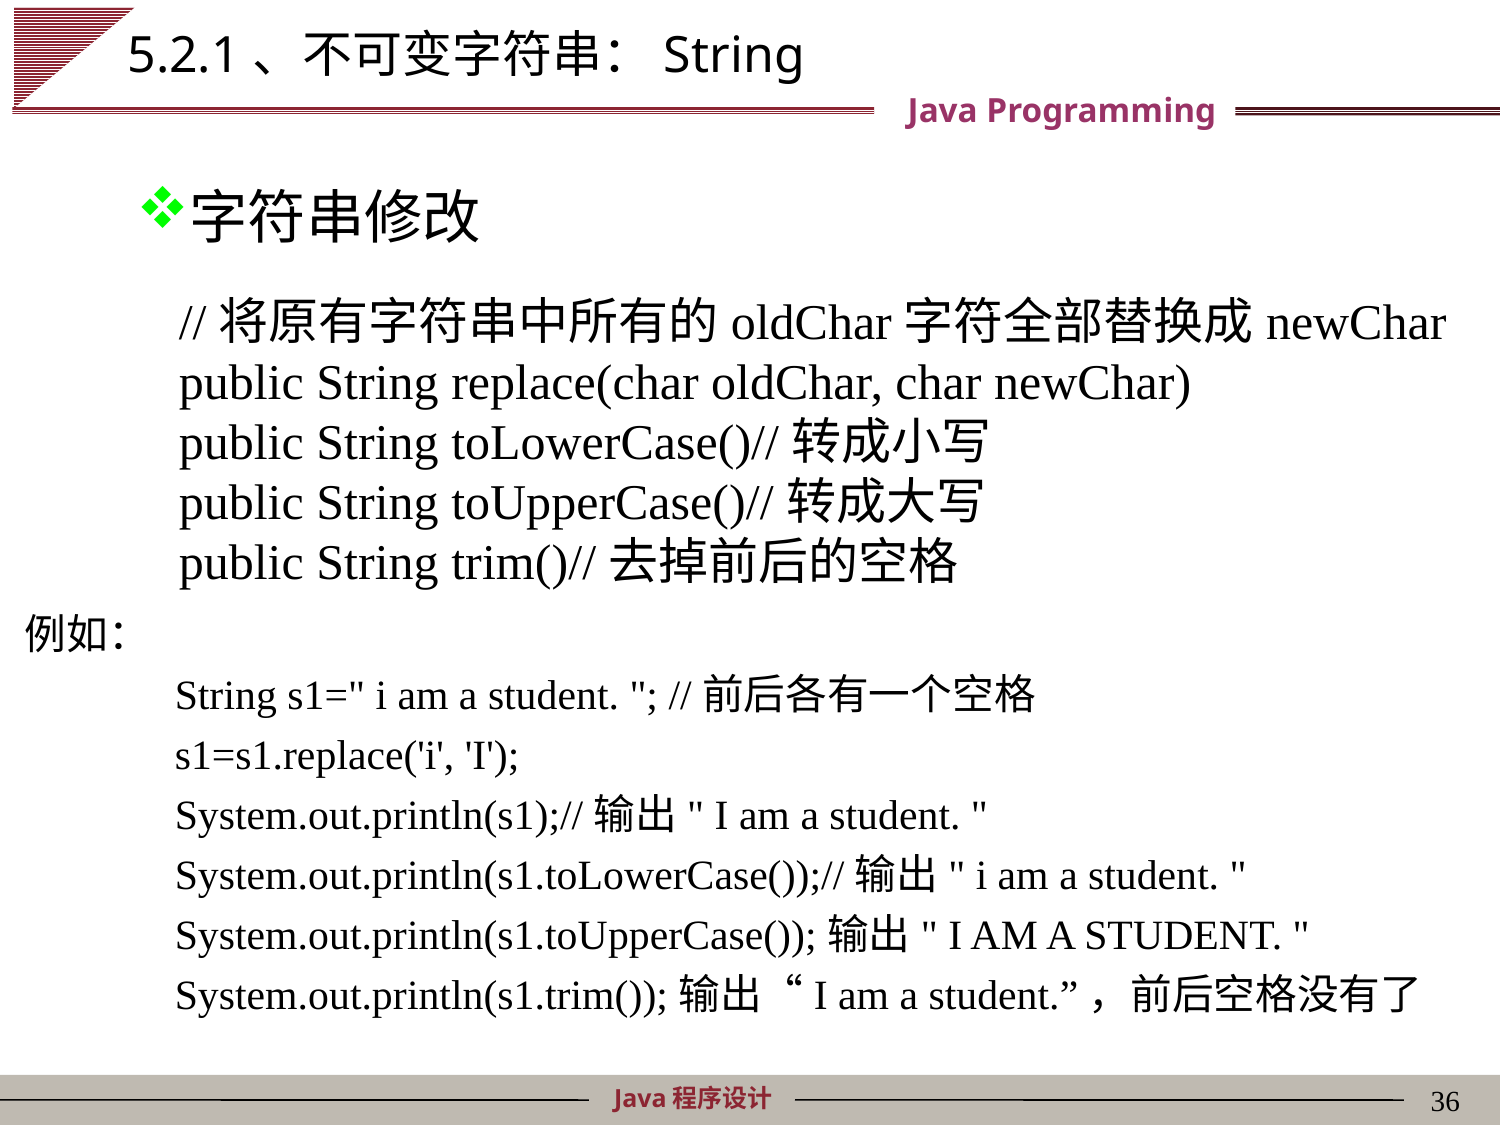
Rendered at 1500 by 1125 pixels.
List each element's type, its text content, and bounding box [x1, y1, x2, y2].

title 5.2.1、不可变字符串：String [112, 14, 1388, 90]
text_box 例如： String s1=" i am a student. "; //前后各有一个空格 s1=s1.replace('i', 'I'); System.out.println(s1);//输出" I am a student. " System.out.println(s1.toLowerCase());//输出" i am a student. " System.out.println(s1.toUpperCase());输出" I AM A STUDENT. " System.out.println(s1.trim());输出“I am a student.”，前后空格没有了 [10, 590, 1447, 1026]
text_box //将原有字符串中所有的oldChar字符全部替换成newChar public String replace(char oldChar, char newChar) public String toLowerCase()//转成小写 public String toUpperCase()//转成大写 public String trim()//去掉前后的空格 [163, 281, 1474, 597]
text_box 字符串修改 [121, 172, 928, 258]
